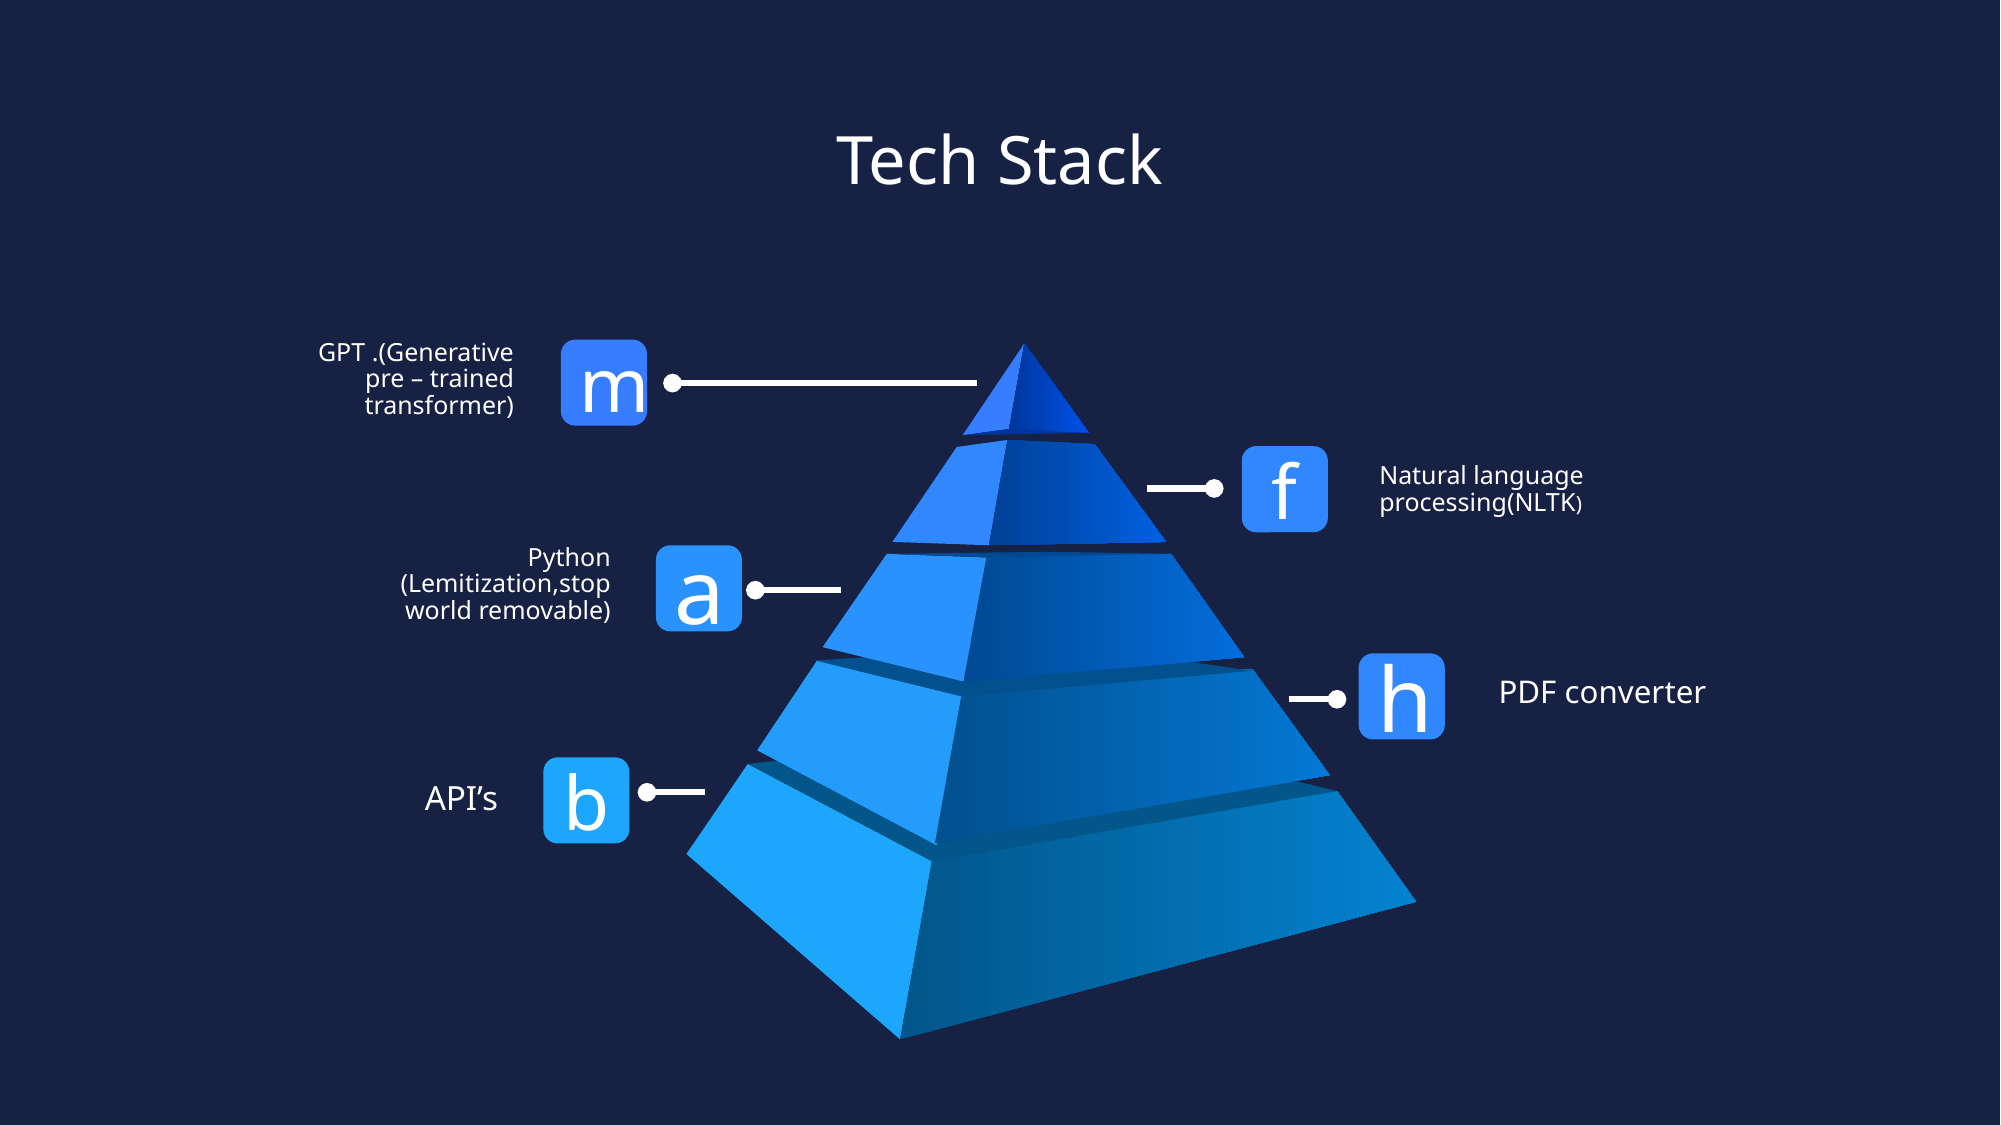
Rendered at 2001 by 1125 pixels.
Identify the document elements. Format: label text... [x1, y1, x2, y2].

text_box API’s [272, 774, 513, 825]
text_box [962, 343, 1089, 436]
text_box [686, 729, 1416, 1040]
text_box b [542, 756, 631, 845]
text_box Python (Lemitization,stop world removable) [385, 537, 626, 632]
text_box a [654, 544, 744, 633]
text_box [892, 439, 1167, 546]
text_box m [559, 338, 649, 427]
text_box h [1357, 652, 1446, 741]
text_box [757, 644, 1330, 846]
text_box Tech Stack [715, 119, 1285, 221]
text_box f [1240, 445, 1329, 534]
text_box Natural language processing(NLTK) [1364, 455, 1605, 524]
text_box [822, 551, 1245, 682]
text_box PDF converter [1483, 669, 1724, 718]
text_box GPT .(Generative pre – trained transformer) [288, 332, 529, 428]
